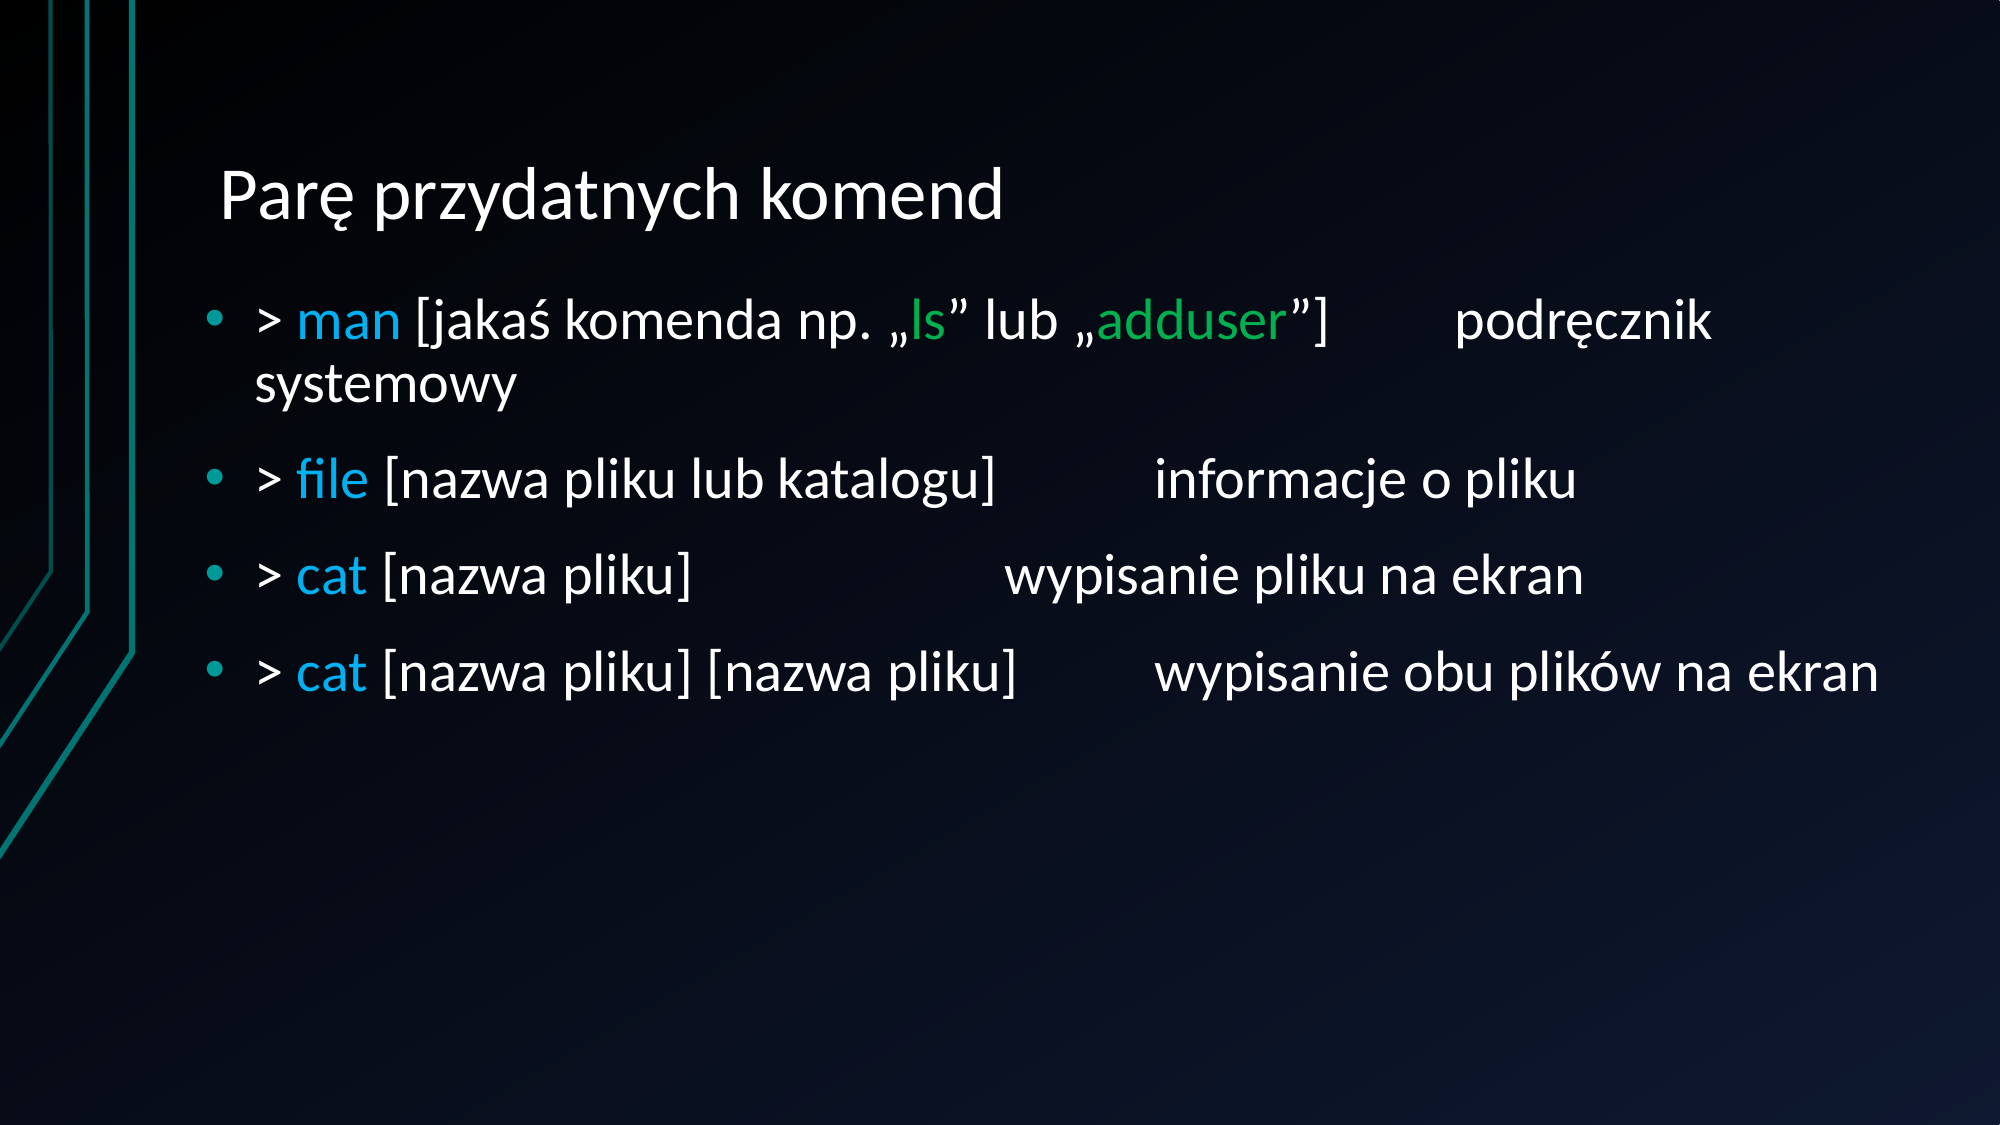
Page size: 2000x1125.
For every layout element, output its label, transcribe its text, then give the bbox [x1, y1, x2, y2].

list > man [jakaś komenda np. „ls” lub „adduser”] podręcznik systemowy > file [nazwa pliku lub katalogu] informacje o pliku > cat [nazwa pliku] wypisanie pliku na ekran > cat [nazwa pliku] [nazwa pliku] wypisanie obu plików na ekran [184, 279, 1981, 1012]
title Parę przydatnych komend [199, 45, 1900, 246]
